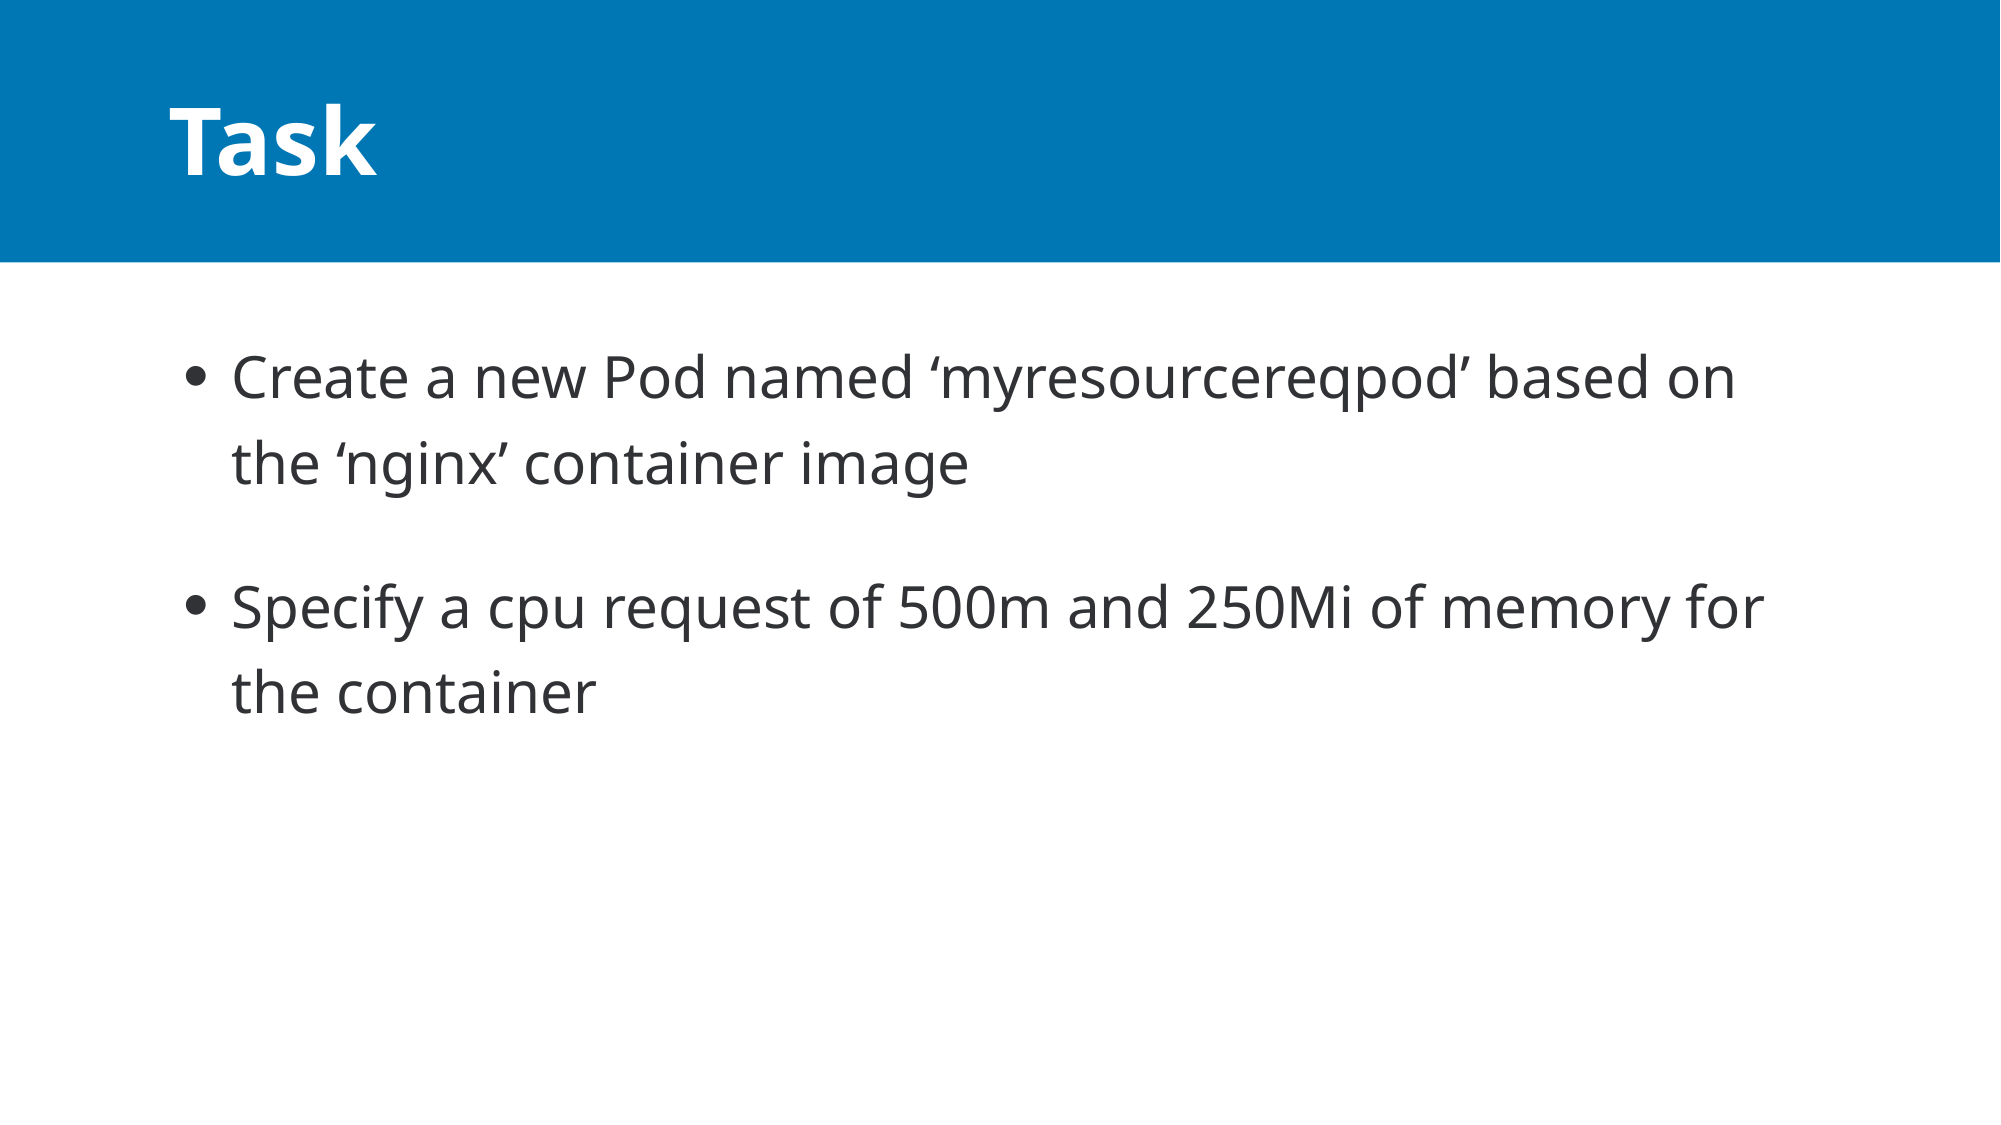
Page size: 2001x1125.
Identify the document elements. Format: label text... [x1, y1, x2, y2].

list Create a new Pod named ‘myresourcereqpod’ based on the ‘nginx’ container image Specify a cpu request of 500m and 250Mi of memory for the container [168, 317, 1847, 1022]
title Task [153, 36, 1847, 254]
